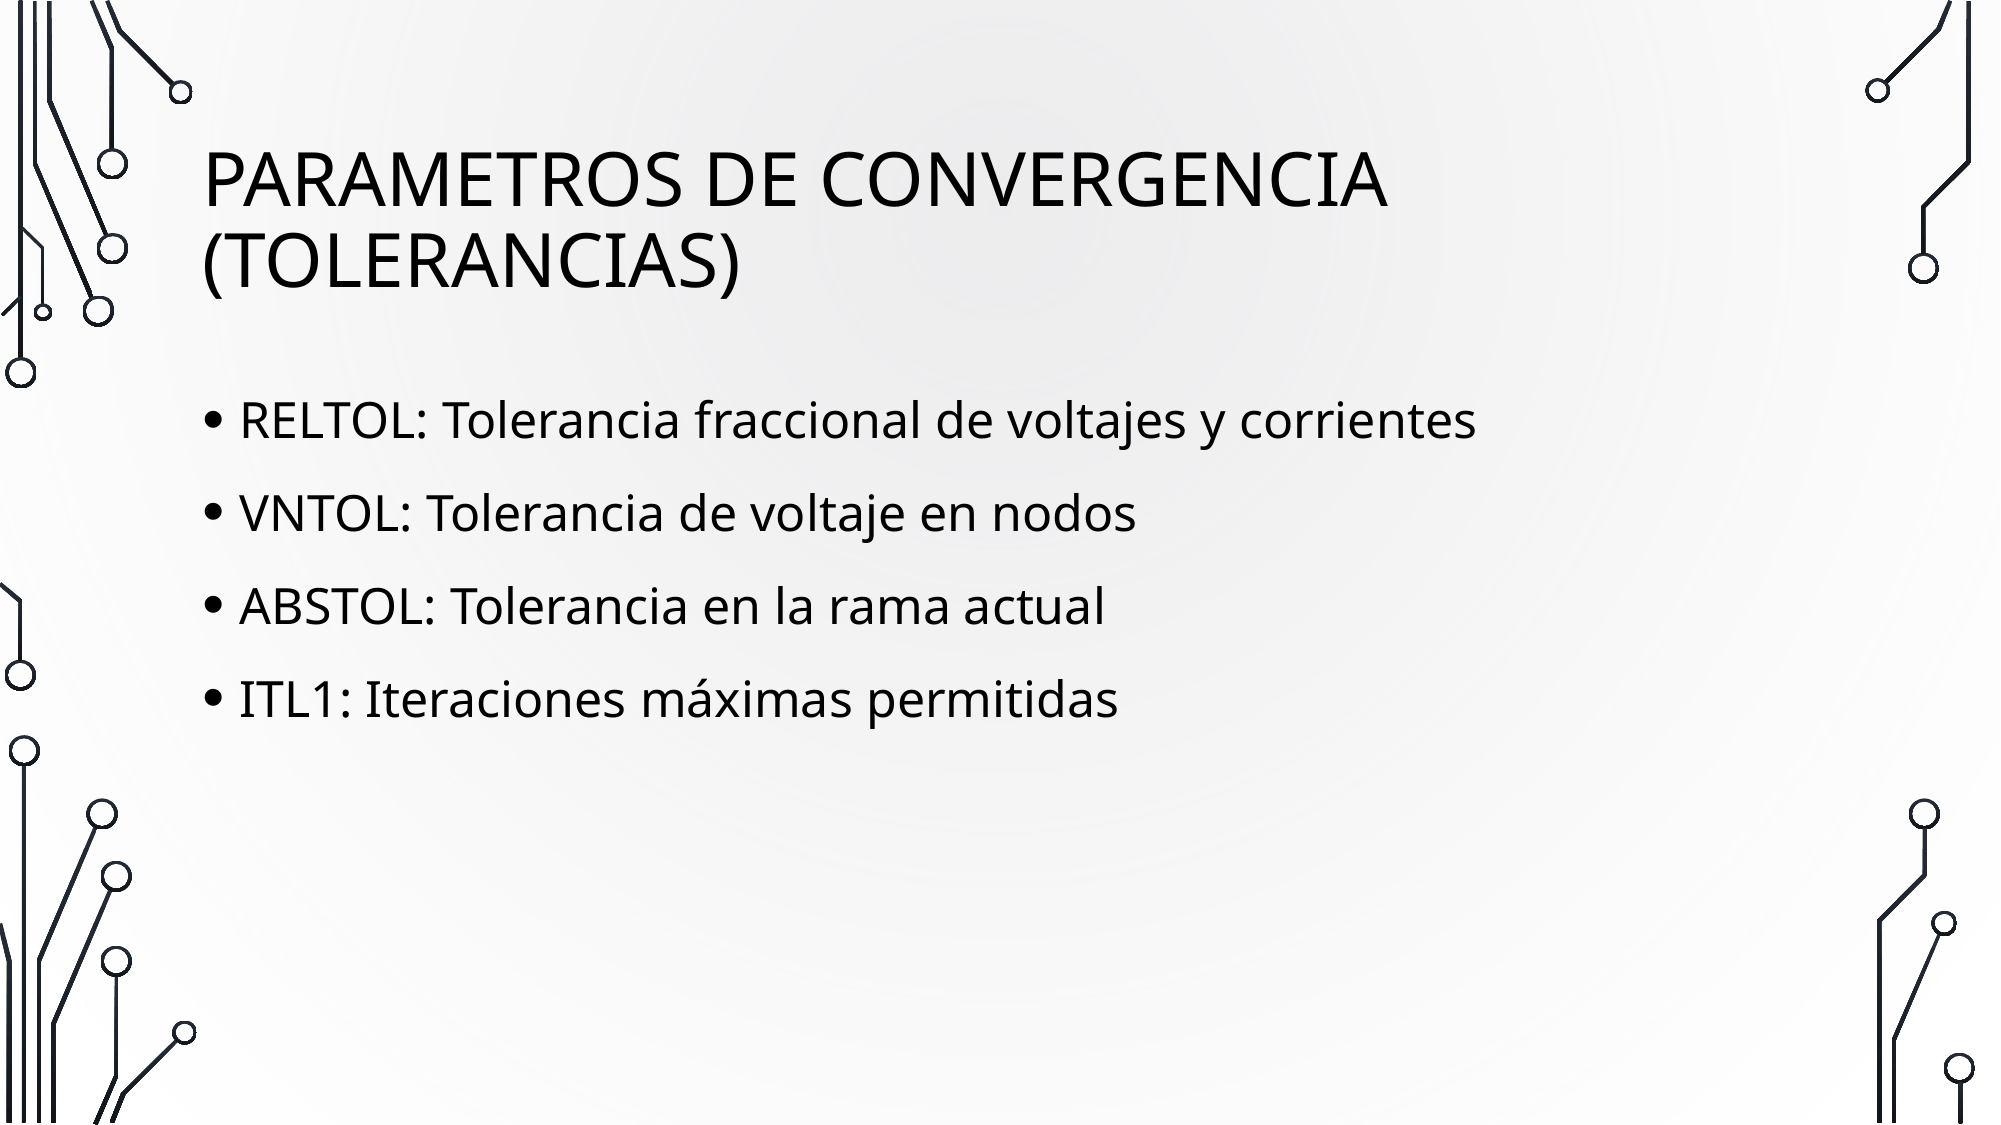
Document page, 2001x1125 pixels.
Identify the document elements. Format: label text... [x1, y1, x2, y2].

title Parametros de convergencia (Tolerancias) [187, 101, 1813, 344]
list RELTOL: Tolerancia fraccional de voltajes y corrientes VNTOL: Tolerancia de voltaje en nodos ABSTOL: Tolerancia en la rama actual ITL1: Iteraciones máximas permitidas [187, 369, 1813, 950]
